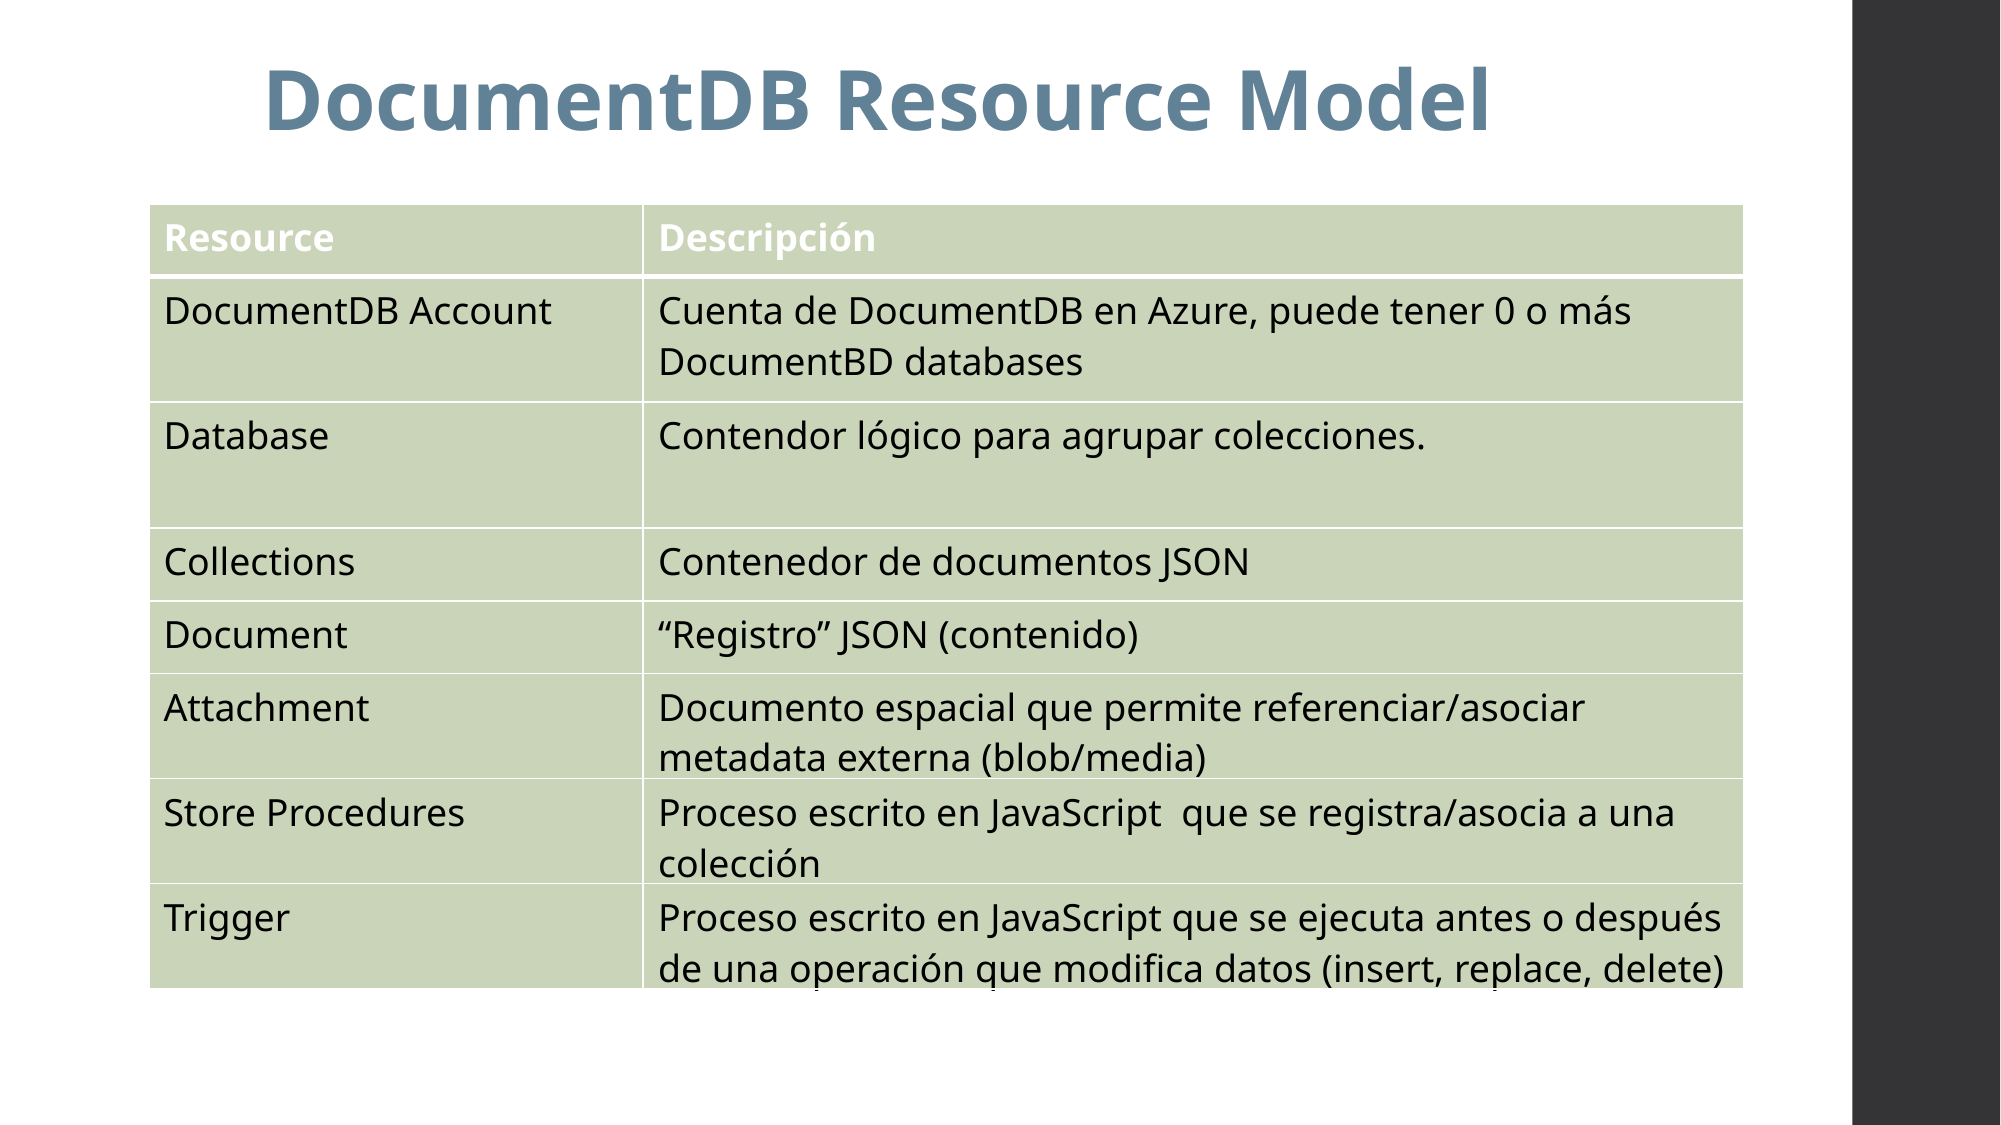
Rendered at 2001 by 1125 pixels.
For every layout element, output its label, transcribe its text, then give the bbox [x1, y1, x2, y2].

table_cell “Registro” JSON (contenido) [644, 602, 1743, 673]
table_header Descripción [644, 205, 1743, 274]
text_box DocumentDB Resource Model [247, 39, 1509, 155]
table_cell Trigger [150, 884, 642, 988]
table_cell DocumentDB Account [150, 279, 642, 401]
table_cell Collections [150, 529, 642, 600]
table_cell Database [150, 403, 642, 527]
table_cell Documento espacial que permite referenciar/asociar metadata externa (blob/media) [644, 674, 1743, 778]
table_cell Contendor lógico para agrupar colecciones. [644, 403, 1743, 527]
table_cell Proceso escrito en JavaScript que se ejecuta antes o después de una operación que modifica datos (insert, replace, delete) [644, 884, 1743, 988]
table_header Resource [150, 205, 642, 274]
table_cell Document [150, 602, 642, 673]
table_cell Store Procedures [150, 779, 642, 883]
table_cell Proceso escrito en JavaScript que se registra/asocia a una colección [644, 779, 1743, 883]
table_cell Cuenta de DocumentDB en Azure, puede tener 0 o más DocumentBD databases [644, 279, 1743, 401]
table_cell Contenedor de documentos JSON [644, 529, 1743, 600]
table_cell Attachment [150, 674, 642, 778]
